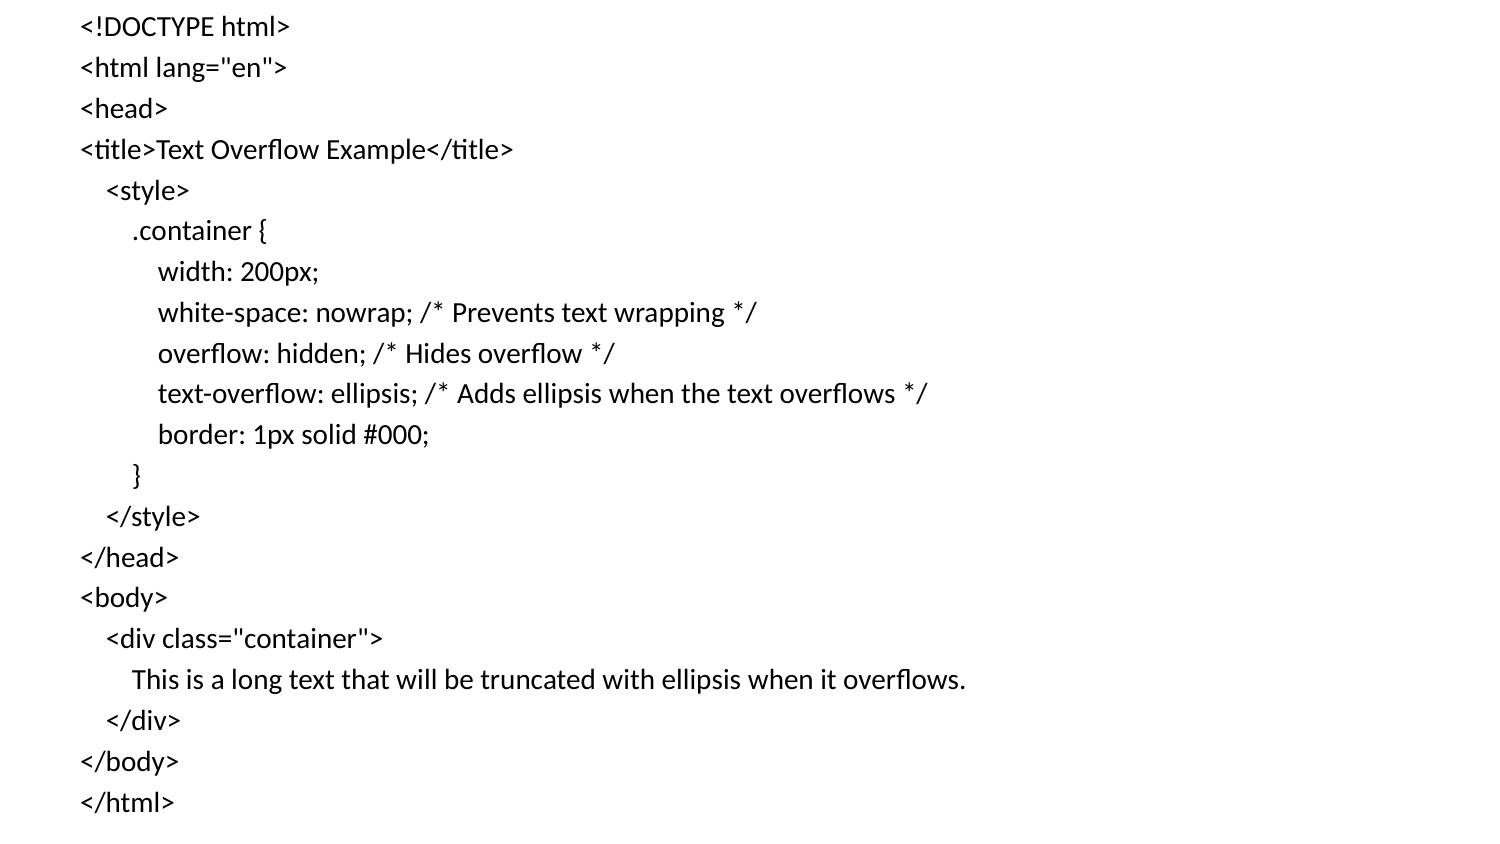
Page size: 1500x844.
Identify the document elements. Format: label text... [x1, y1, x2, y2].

list <!DOCTYPE html> <html lang="en"> <head> <title>Text Overflow Example</title> <style> .container { width: 200px; white-space: nowrap; /* Prevents text wrapping */ overflow: hidden; /* Hides overflow */ text-overflow: ellipsis; /* Adds ellipsis when the text overflows */ border: 1px solid #000; } </style> </head> <body> <div class="container"> This is a long text that will be truncated with ellipsis when it overflows. </div> </body> </html> [64, 0, 1415, 836]
